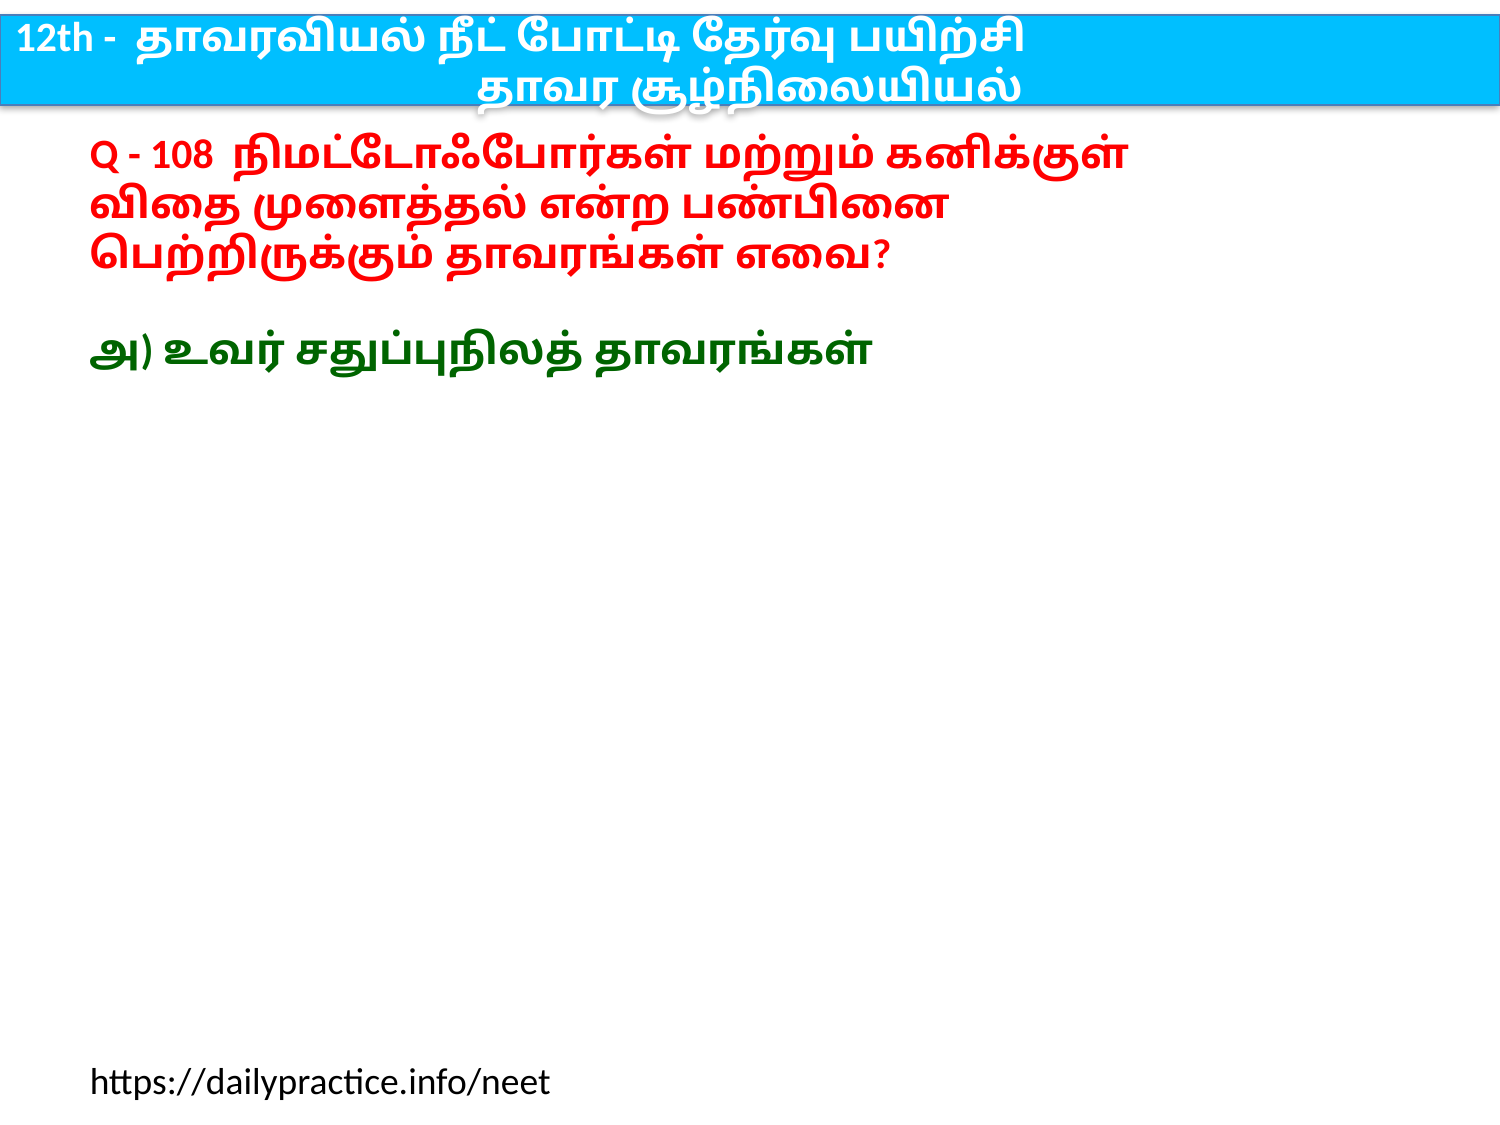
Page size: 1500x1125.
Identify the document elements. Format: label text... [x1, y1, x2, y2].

text_box Q - 108 நிமட்டோஃபோர்கள் மற்றும் கனிக்குள் விதை முளைத்தல் என்ற பண்பினை பெற்றிருக்கும் தாவரங்கள் எவை? அ) உவர் சதுப்புநிலத் தாவரங்கள் [74, 74, 1275, 380]
text_box https://dailypractice.info/neet [74, 1049, 675, 1110]
text_box 12th - தாவரவியல் நீட் போட்டி தேர்வு பயிற்சி தாவர சூழ்நிலையியல் [0, 14, 1500, 106]
